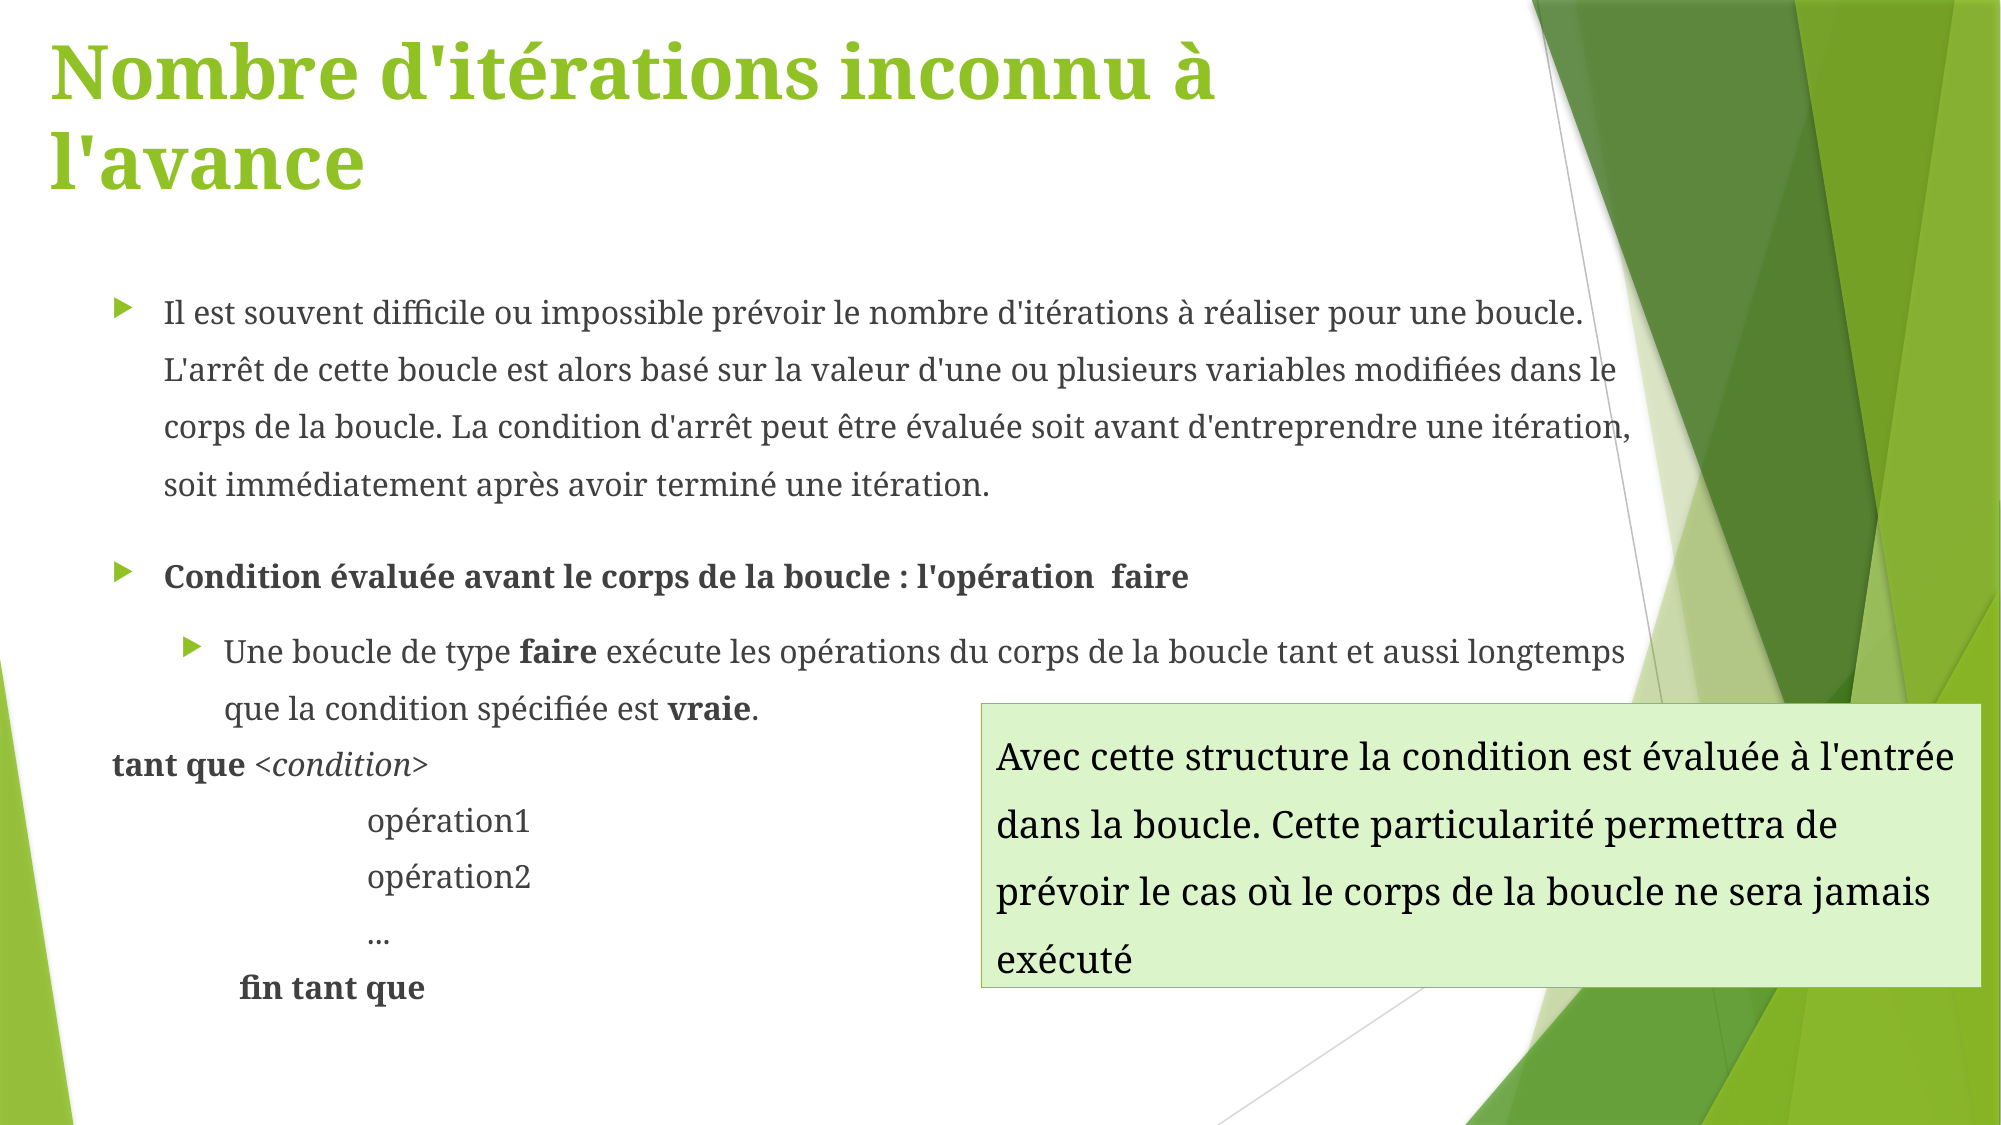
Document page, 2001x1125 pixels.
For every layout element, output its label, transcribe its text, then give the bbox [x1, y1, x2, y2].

text_box Avec cette structure la condition est évaluée à l'entrée dans la boucle. Cette particularité permettra de prévoir le cas où le corps de la boucle ne sera jamais exécuté [981, 703, 1982, 988]
list Il est souvent difficile ou impossible prévoir le nombre d'itérations à réaliser pour une boucle. L'arrêt de cette boucle est alors basé sur la valeur d'une ou plusieurs variables modifiées dans le corps de la boucle. La condition d'arrêt peut être évaluée soit avant d'entreprendre une itération, soit immédiatement après avoir terminé une itération. Condition évaluée avant le corps de la boucle : l'opération faire Une boucle de type faire exécute les opérations du corps de la boucle tant et aussi longtemps que la condition spécifiée est vraie. tant que <condition> opération1 opération2 ... fin tant que [96, 265, 1655, 1018]
title Nombre d'itérations inconnu à l'avance [35, 17, 1446, 234]
